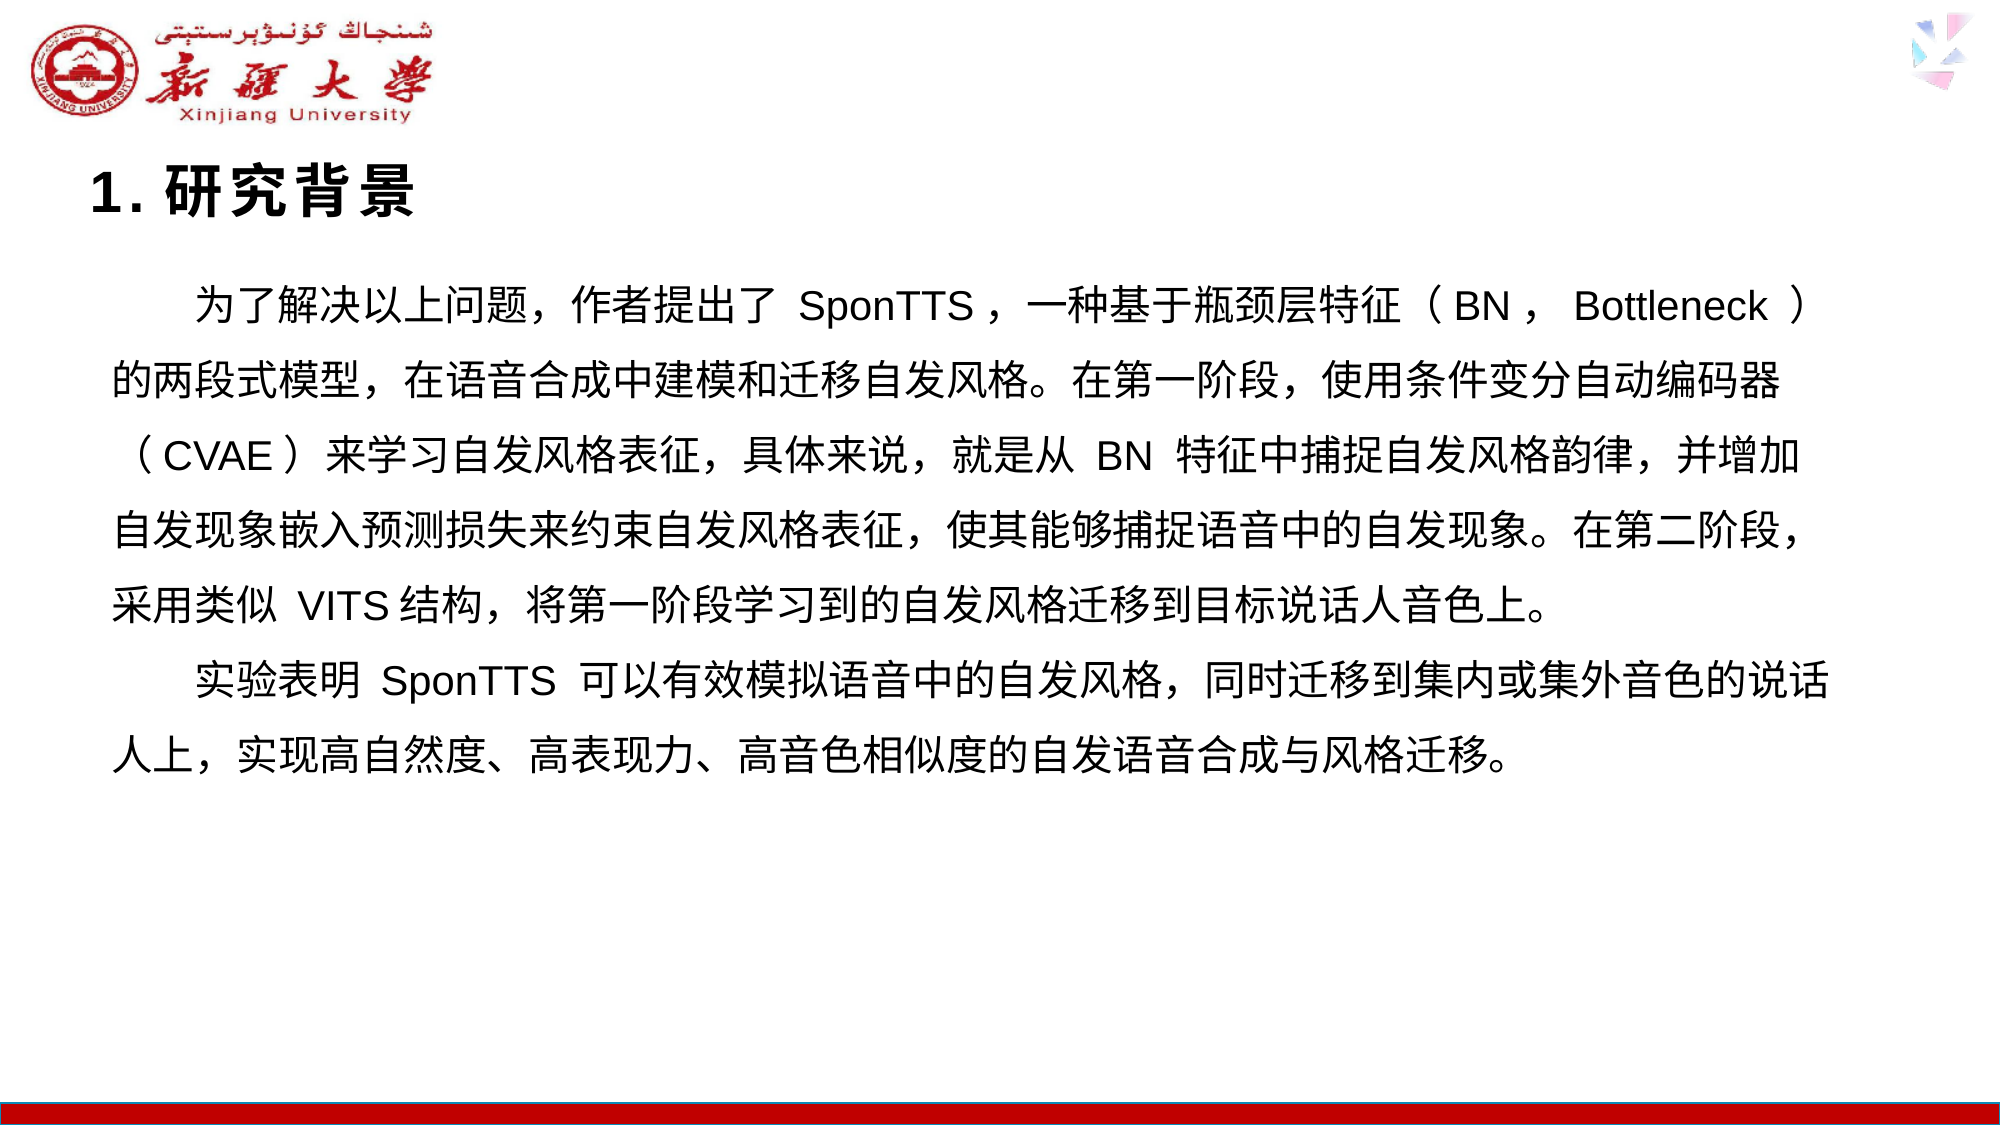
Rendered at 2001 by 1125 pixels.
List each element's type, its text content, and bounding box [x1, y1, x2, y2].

text_box 为了解决以上问题，作者提出了 SponTTS，一种基于瓶颈层特征（BN，Bottleneck ）的两段式模型，在语音合成中建模和迁移自发风格。在第一阶段，使用条件变分自动编码器（CVAE）来学习自发风格表征，具体来说，就是从 BN 特征中捕捉自发风格韵律，并增加自发现象嵌入预测损失来约束自发风格表征，使其能够捕捉语音中的自发现象。在第二阶段，采用类似 VITS结构，将第一阶段学习到的自发风格迁移到目标说话人音色上。 实验表明 SponTTS 可以有效模拟语音中的自发风格，同时迁移到集内或集外音色的说话人上，实现高自然度、高表现力、高音色相似度的自发语音合成与风格迁移。 [96, 246, 1853, 825]
text_box [0, 1102, 2000, 1125]
picture [1881, 0, 2000, 101]
text_box 1.研究背景 [74, 130, 1875, 247]
picture [0, 0, 482, 143]
